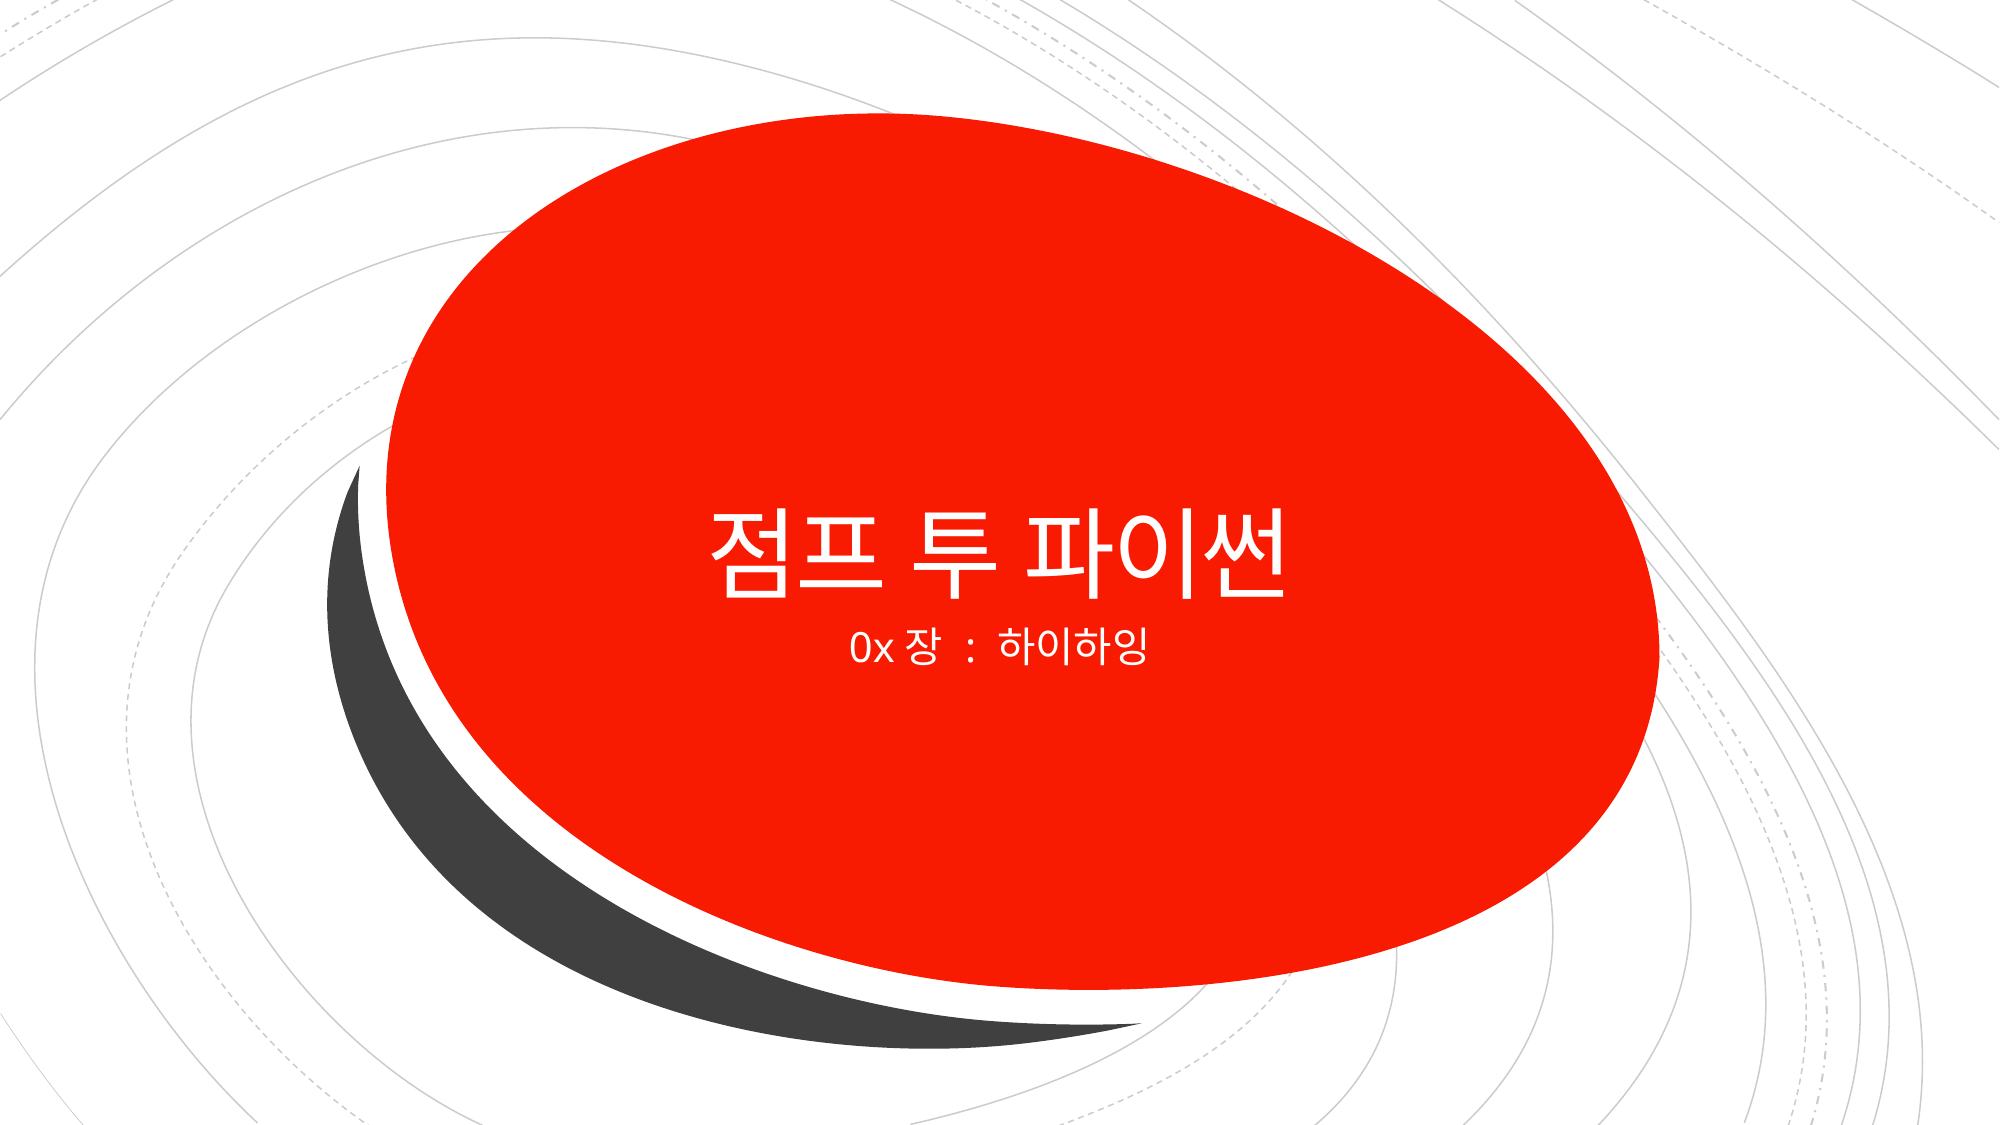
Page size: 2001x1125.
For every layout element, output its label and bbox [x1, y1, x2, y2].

text_box [0, 0, 2000, 1125]
